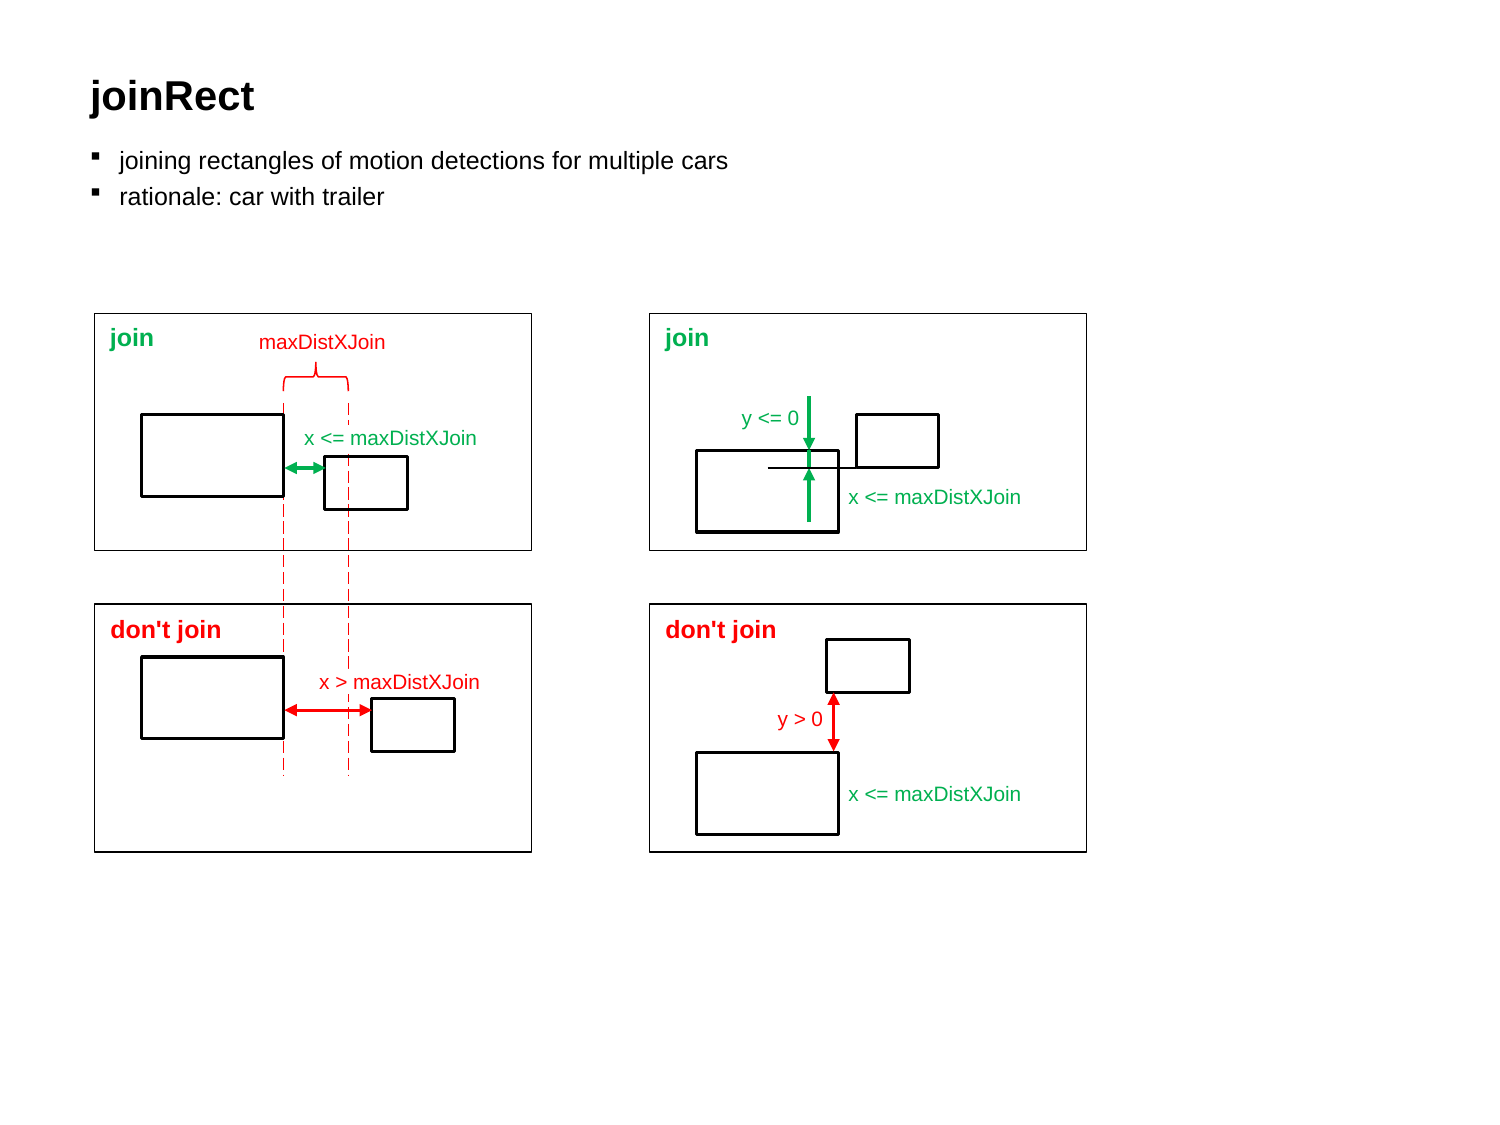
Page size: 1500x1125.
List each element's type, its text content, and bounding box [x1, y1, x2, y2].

text_box joining rectangles of motion detections for multiple cars rationale: car with trailer [74, 137, 1425, 238]
text_box y <= 0 [810, 397, 815, 437]
title joinRect [75, 45, 1425, 137]
text_box [92, 602, 534, 854]
text_box x <= maxDistXJoin [833, 773, 1037, 813]
text_box [92, 312, 534, 553]
text_box [648, 312, 1089, 553]
text_box y <= 0 [726, 397, 808, 437]
text_box [648, 602, 1089, 854]
